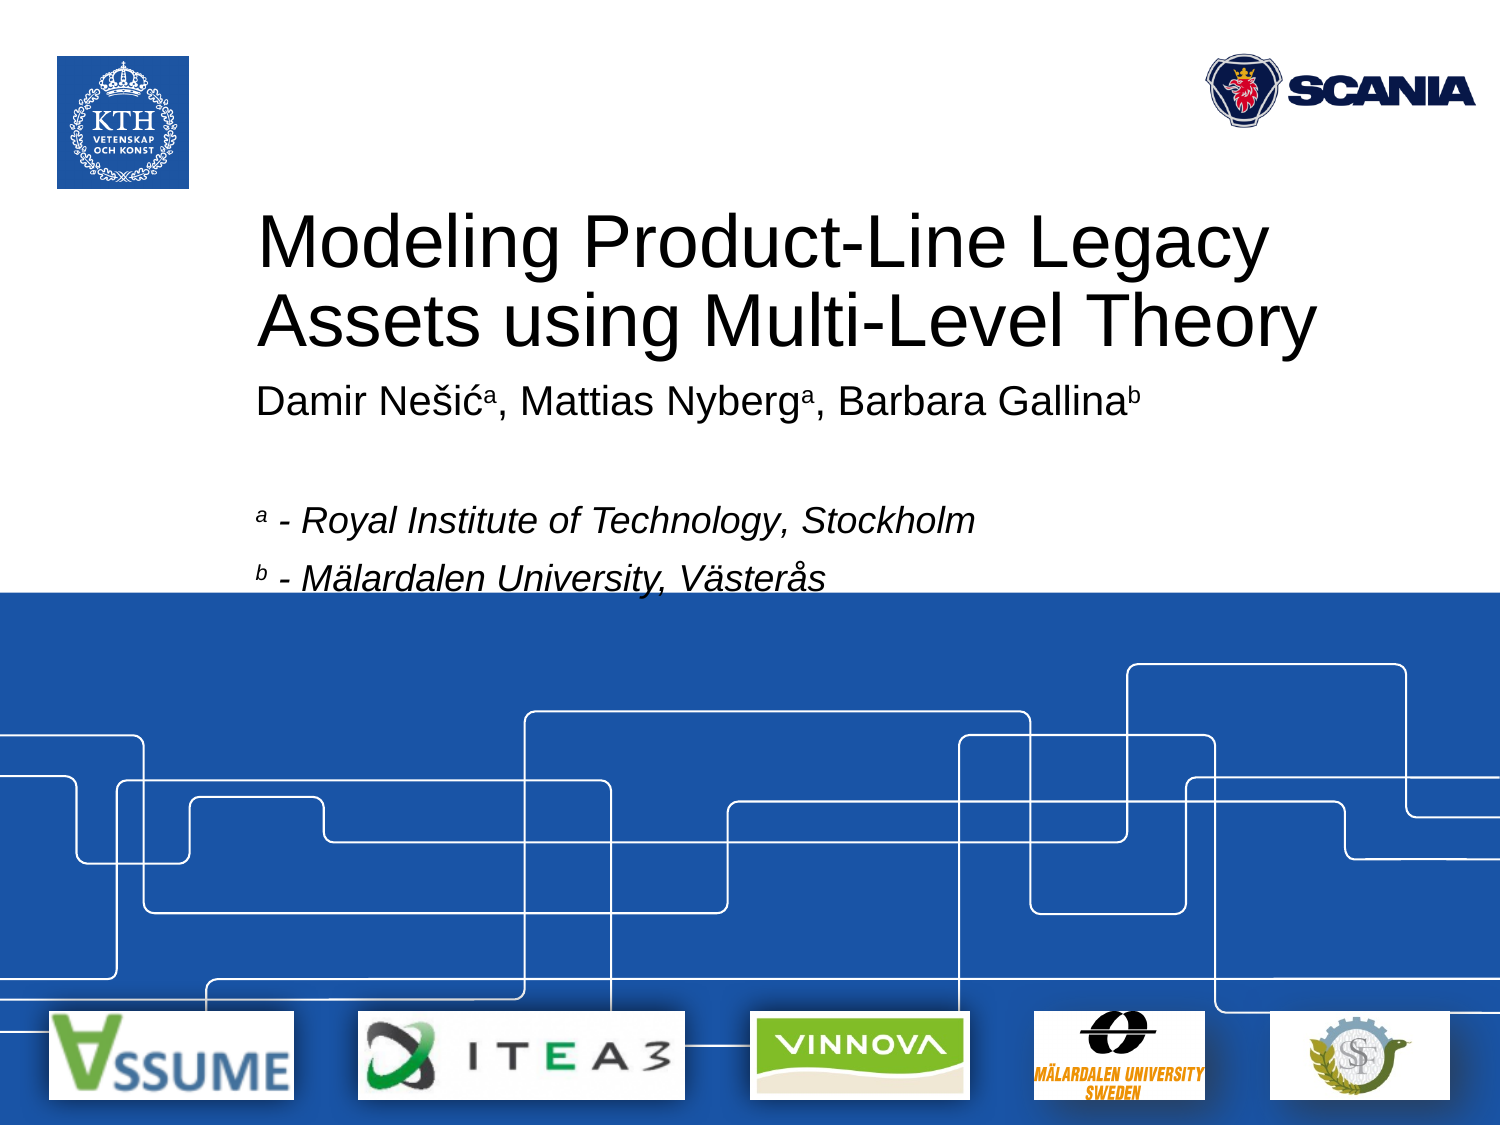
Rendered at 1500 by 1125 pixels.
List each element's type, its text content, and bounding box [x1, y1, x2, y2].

picture [57, 56, 189, 189]
picture [1034, 1010, 1205, 1100]
subtitle Damir Nešića, Mattias Nyberga, Barbara Gallinab a - Royal Institute of Technology, Stockholm b - Mälardalen University, Västerås [255, 365, 1402, 596]
picture [749, 1010, 970, 1100]
picture [358, 1010, 685, 1100]
picture [1270, 1010, 1450, 1100]
title Modeling Product-Line Legacy Assets using Multi-Level Theory [257, 190, 1403, 362]
picture [49, 1010, 294, 1100]
picture [1191, 36, 1489, 141]
